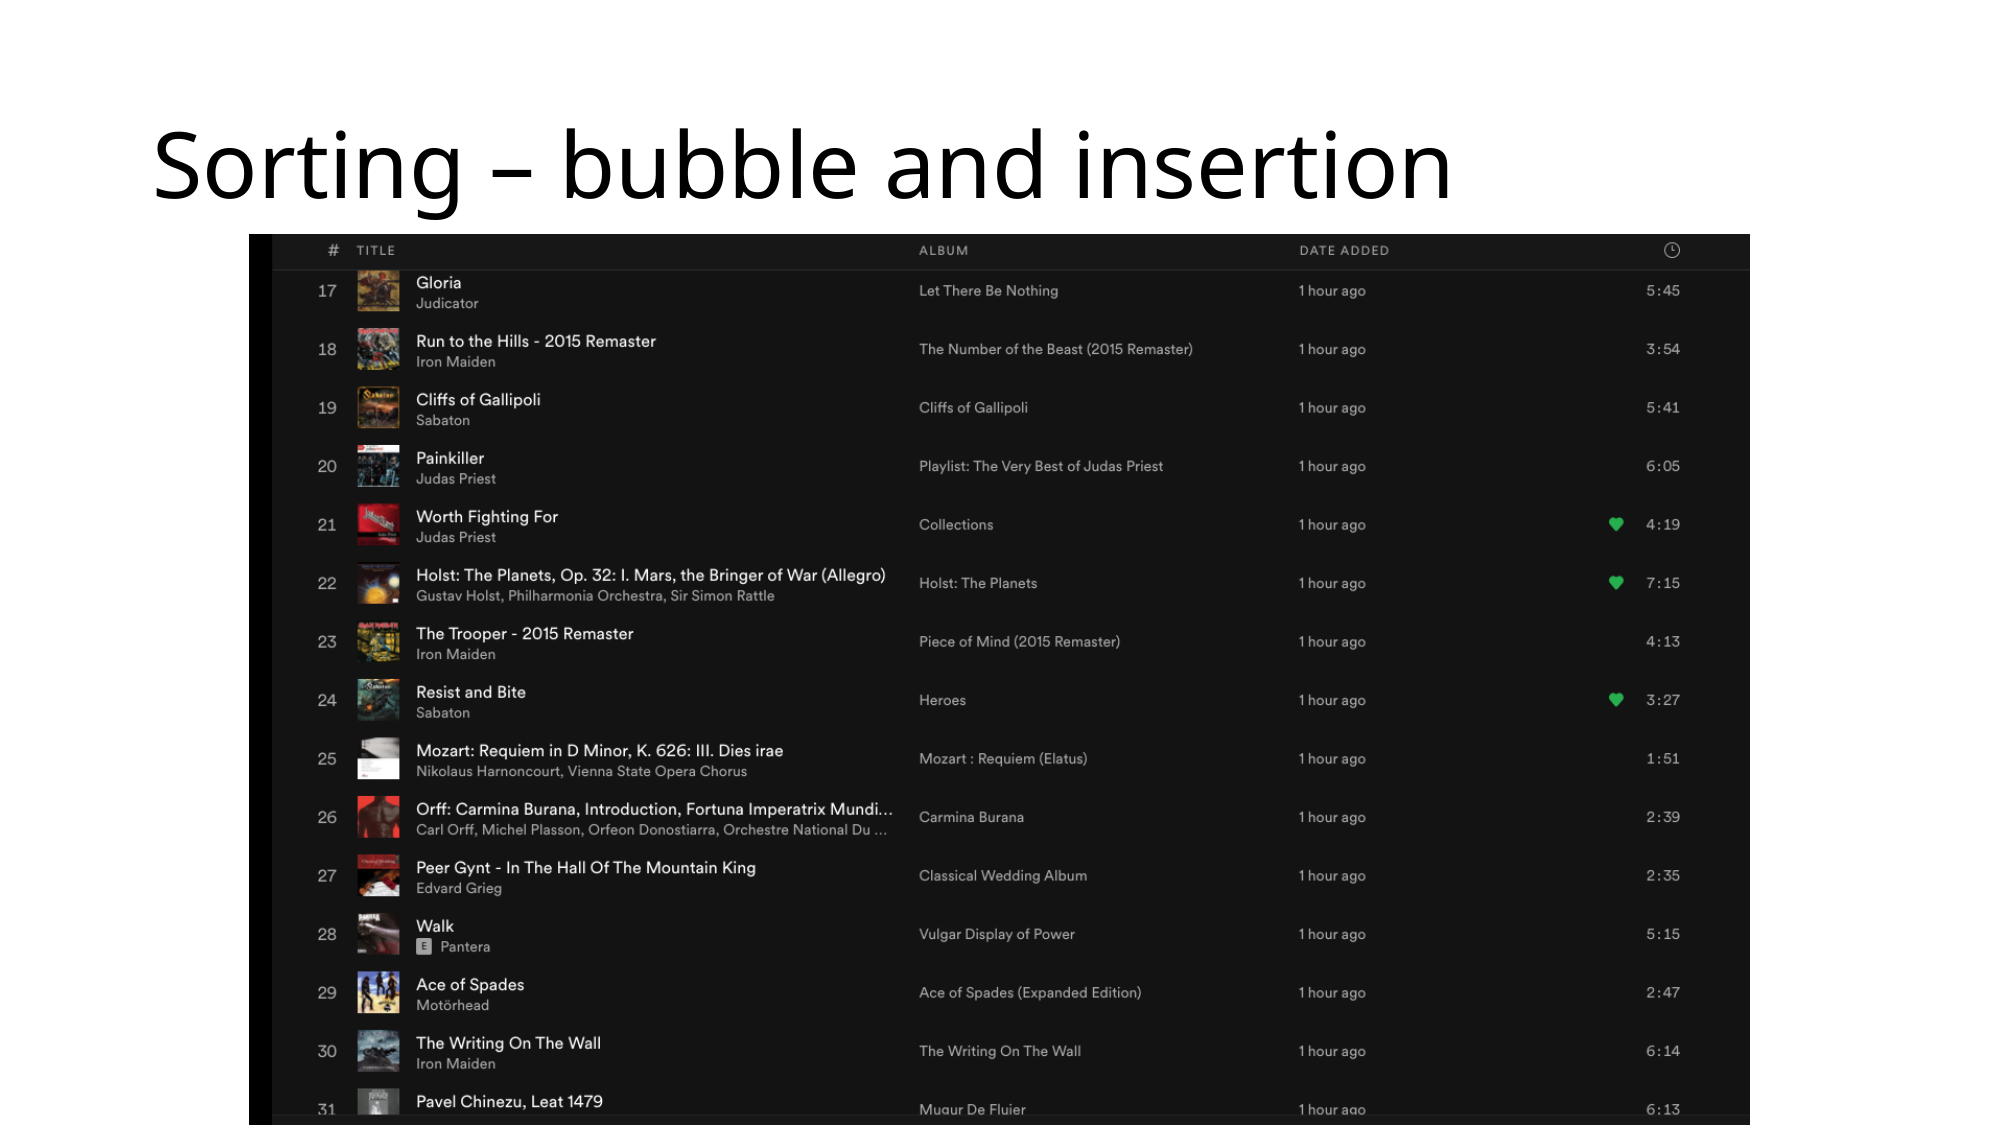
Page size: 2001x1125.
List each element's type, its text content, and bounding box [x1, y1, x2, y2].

picture [249, 234, 1750, 1125]
title Sorting – bubble and insertion [137, 59, 1863, 278]
